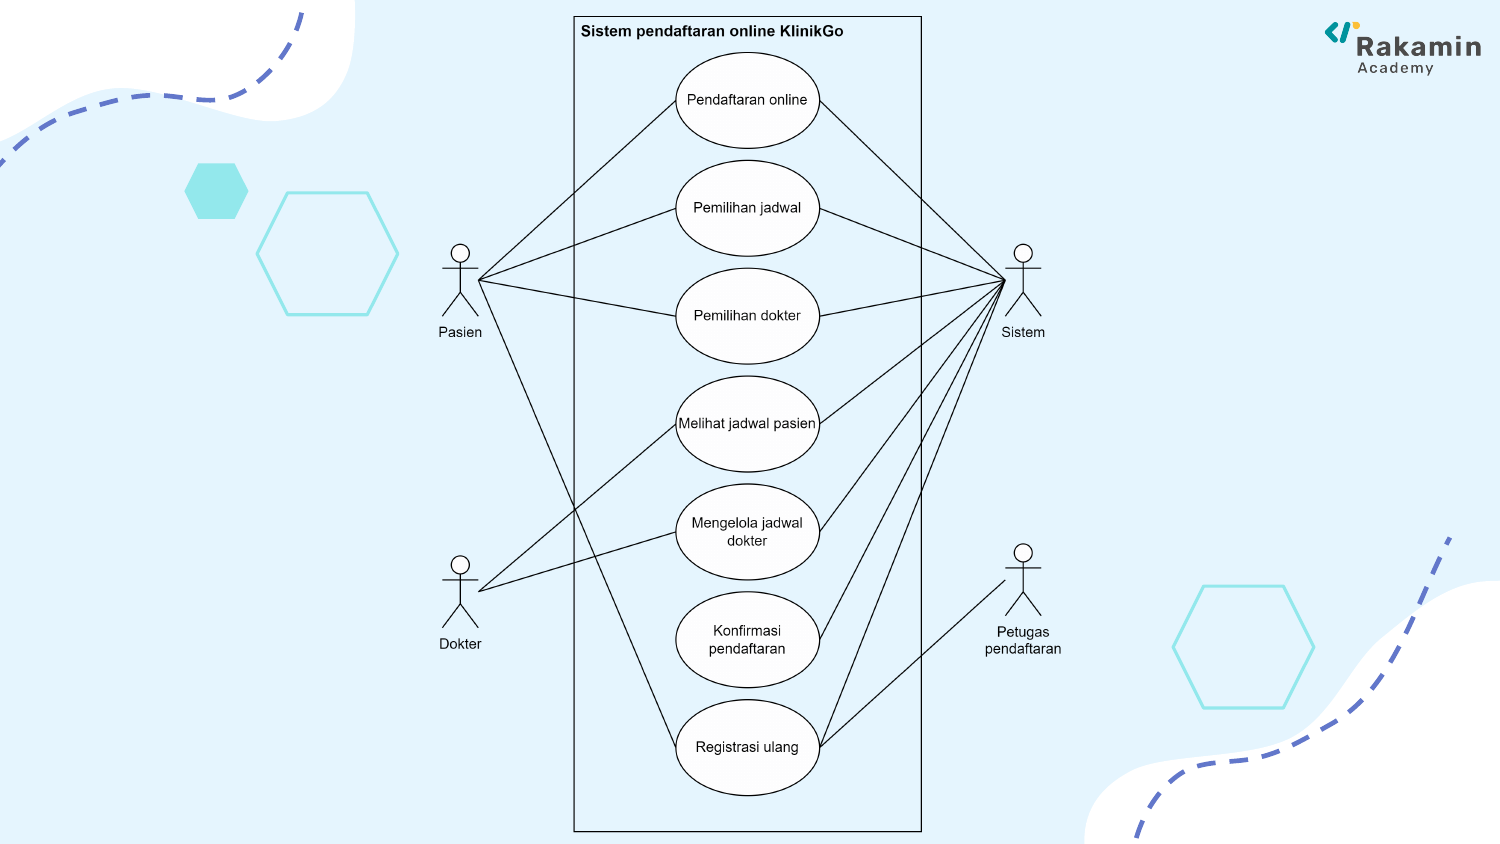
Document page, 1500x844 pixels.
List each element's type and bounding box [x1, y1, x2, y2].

picture [425, 0, 1074, 844]
picture [1316, 8, 1490, 85]
